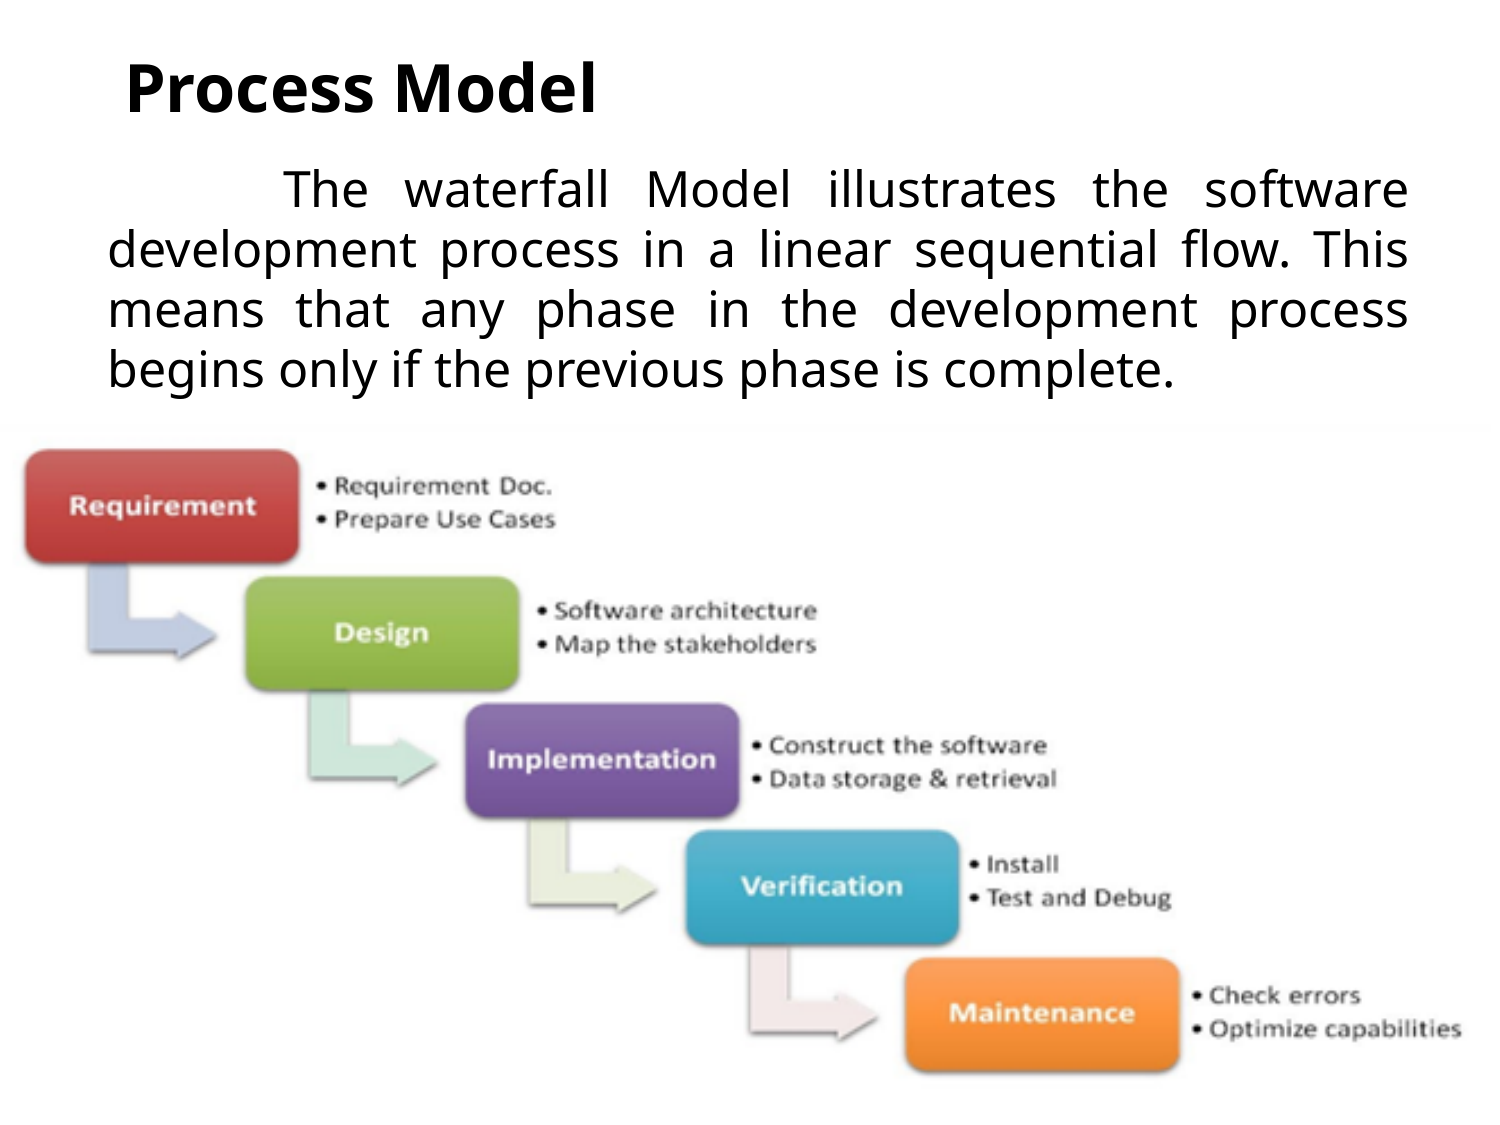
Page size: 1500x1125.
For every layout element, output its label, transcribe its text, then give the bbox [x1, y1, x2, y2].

title Process Model [75, 37, 1425, 188]
list The waterfall Model illustrates the software development process in a linear sequential flow. This means that any phase in the development process begins only if the previous phase is complete. [75, 188, 1425, 424]
picture [0, 424, 1500, 1125]
